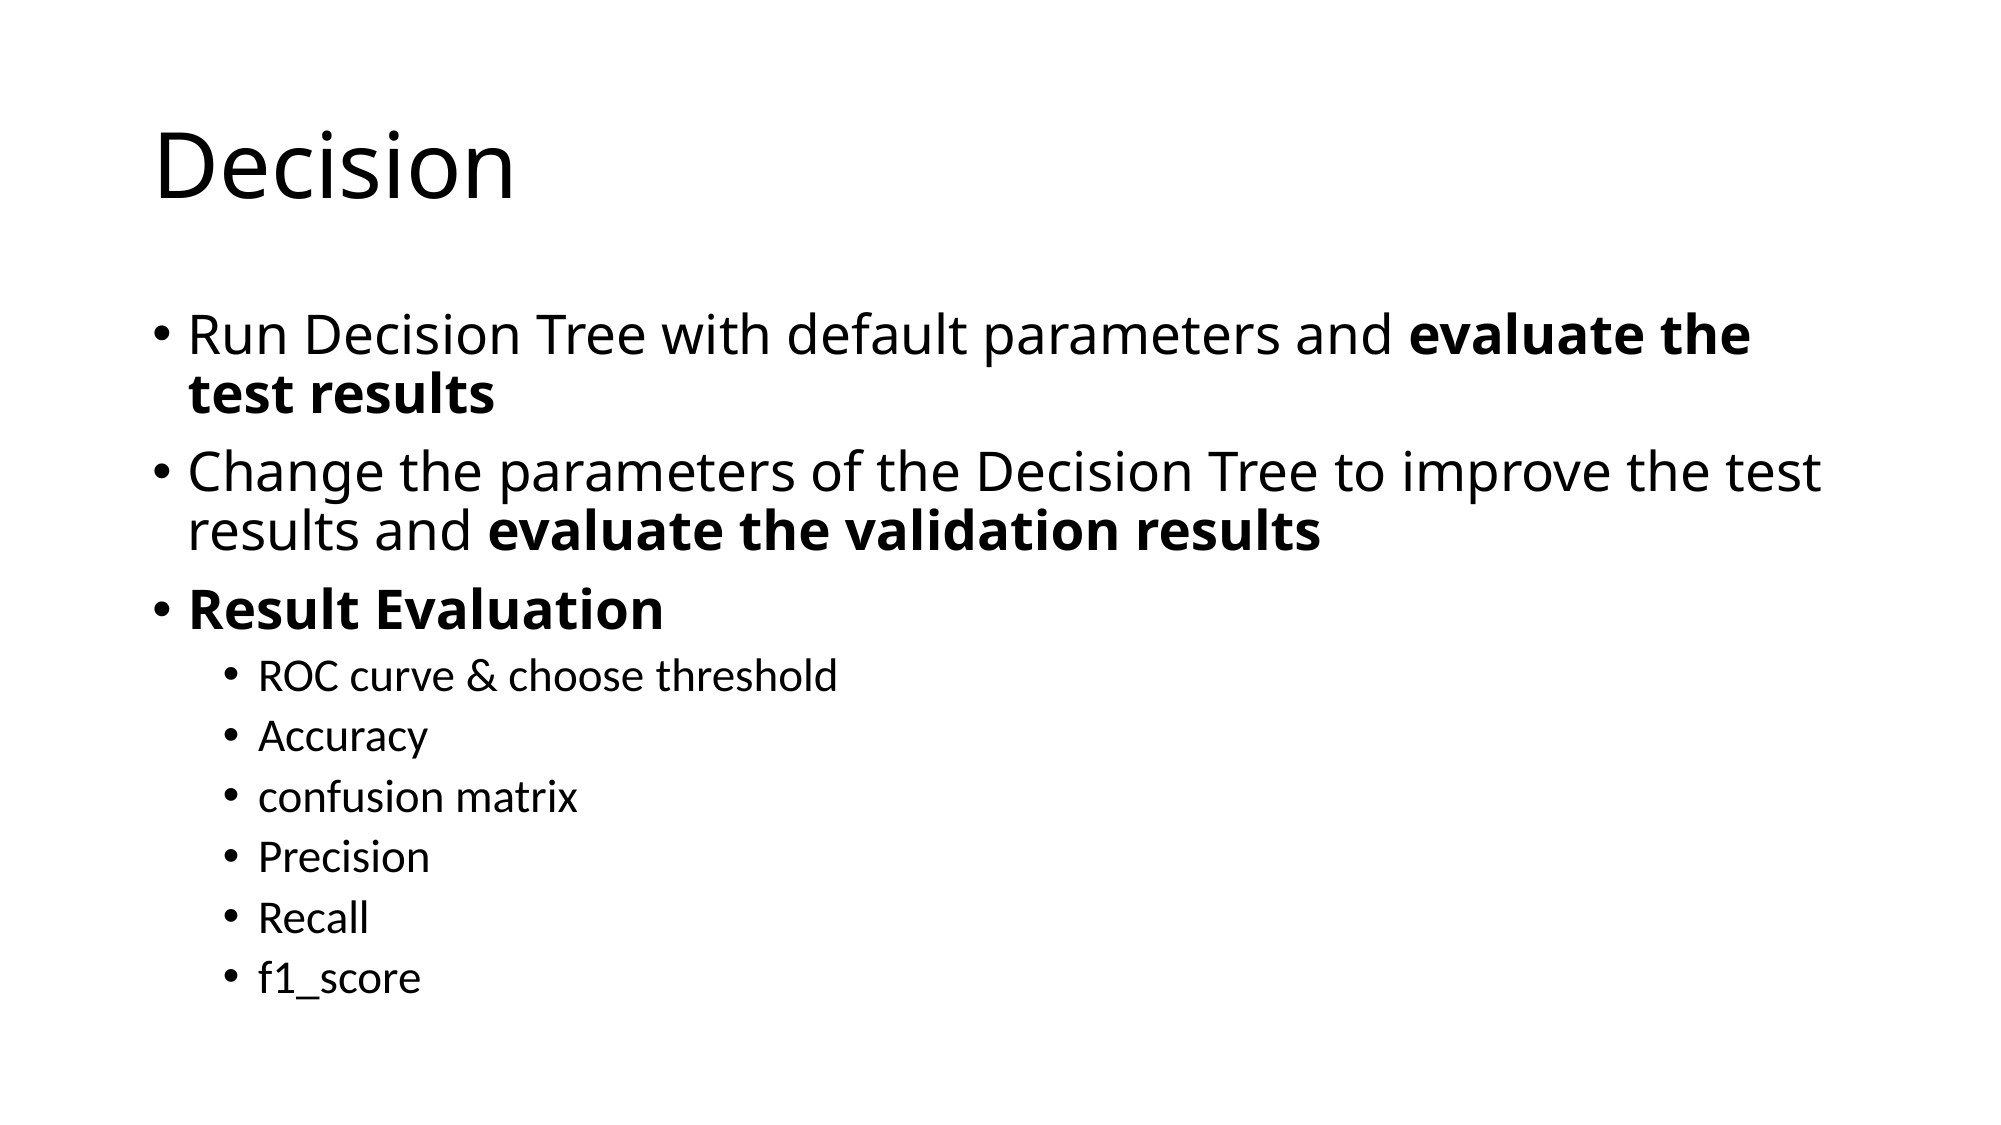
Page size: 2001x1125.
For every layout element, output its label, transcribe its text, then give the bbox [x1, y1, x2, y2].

title Decision [137, 59, 1863, 278]
list Run Decision Tree with default parameters and evaluate the test results Change the parameters of the Decision Tree to improve the test results and evaluate the validation results Result Evaluation ROC curve & choose threshold Accuracy confusion matrix Precision Recall f1_score [137, 299, 1863, 1014]
